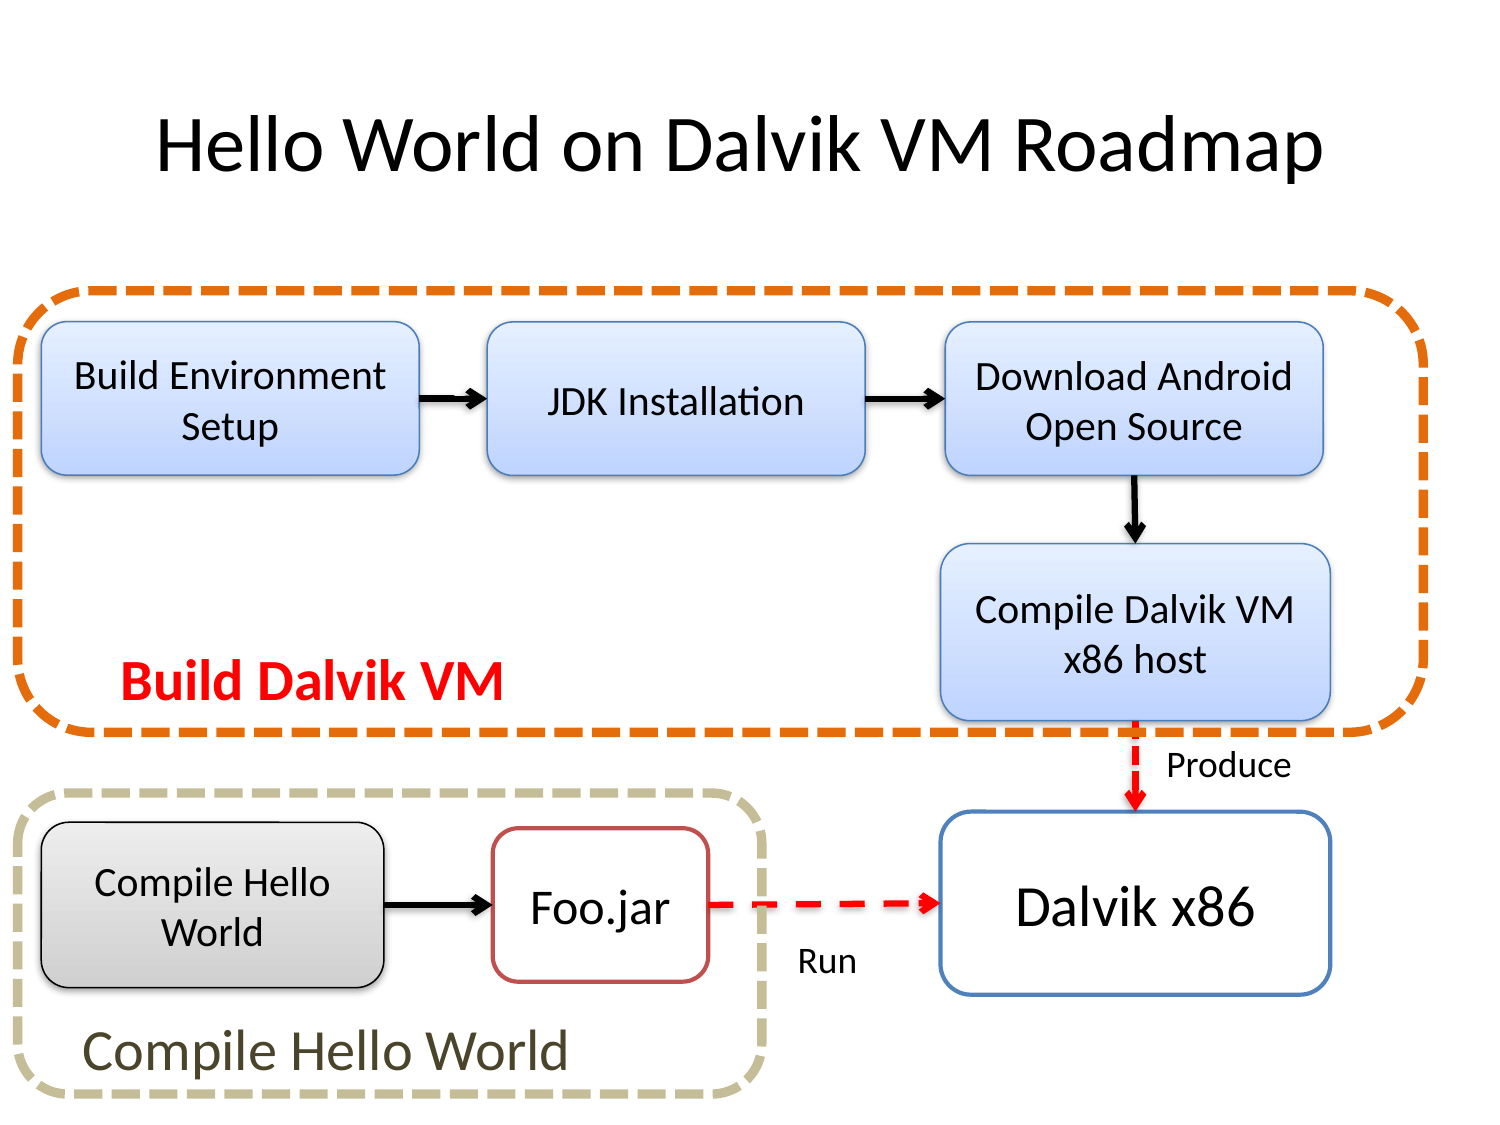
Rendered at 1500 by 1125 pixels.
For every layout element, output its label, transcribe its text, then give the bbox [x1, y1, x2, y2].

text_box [708, 902, 941, 906]
text_box Run [762, 928, 906, 989]
text_box Dalvik x86 [938, 809, 1333, 997]
text_box [15, 790, 764, 1097]
text_box [15, 288, 1426, 735]
text_box Build Dalvik VM [65, 634, 561, 720]
title Hello World on Dalvik VM Roadmap [75, 45, 1425, 233]
text_box Produce [1151, 732, 1424, 793]
text_box Compile Hello World [65, 1004, 589, 1090]
